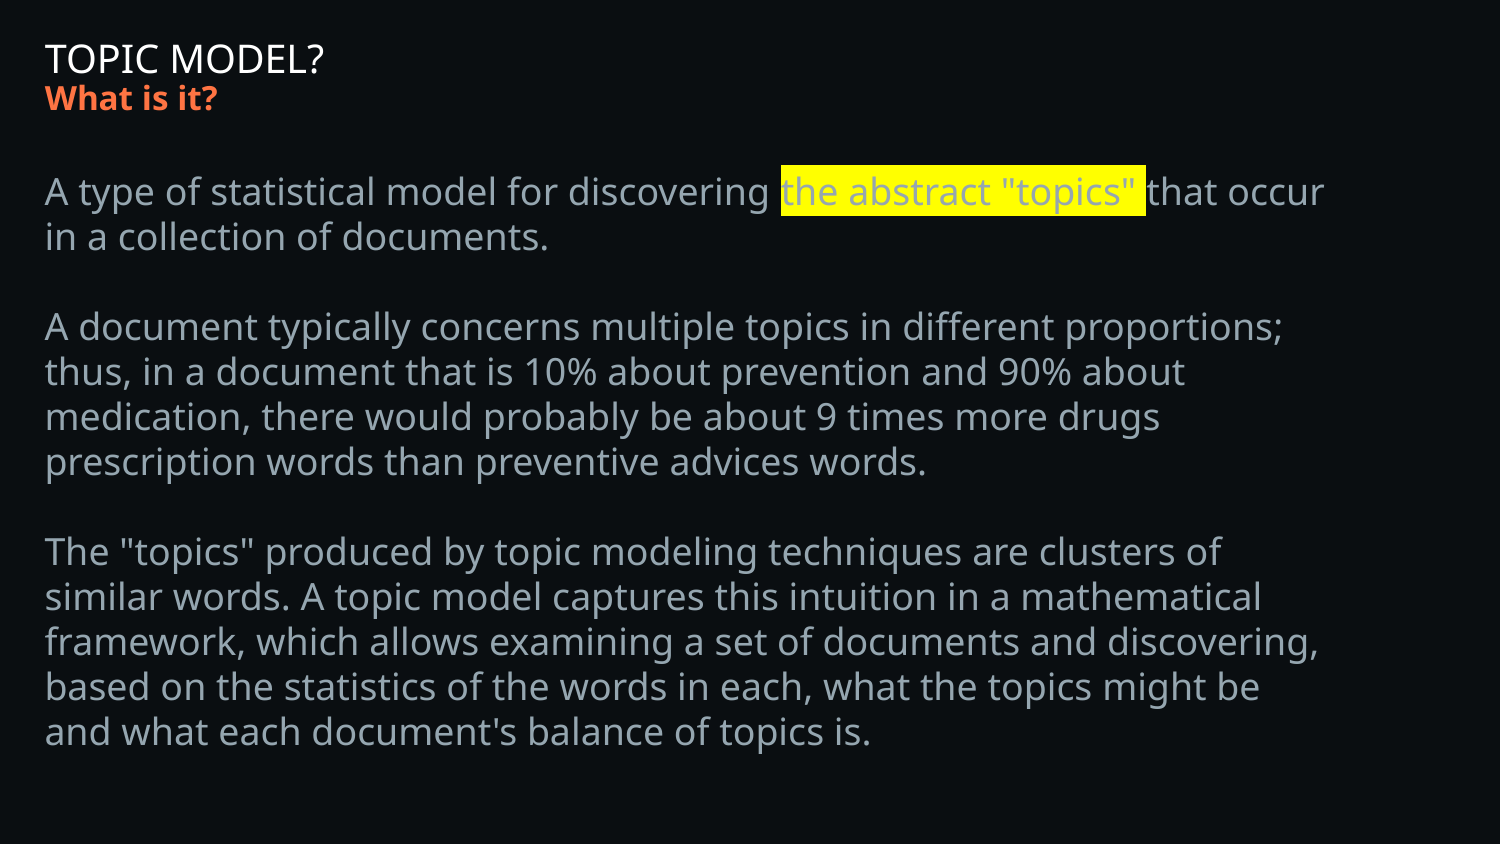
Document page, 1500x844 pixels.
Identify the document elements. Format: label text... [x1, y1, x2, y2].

text_box What is it? [29, 70, 390, 124]
text_box TOPIC MODEL? [29, 22, 796, 94]
text_box A type of statistical model for discovering the abstract "topics" that occur in a collection of documents. A document typically concerns multiple topics in different proportions; thus, in a document that is 10% about prevention and 90% about medication, there would probably be about 9 times more drugs prescription words than preventive advices words. The "topics" produced by topic modeling techniques are clusters of similar words. A topic model captures this intuition in a mathematical framework, which allows examining a set of documents and discovering, based on the statistics of the words in each, what the topics might be and what each document's balance of topics is. [29, 153, 1342, 463]
